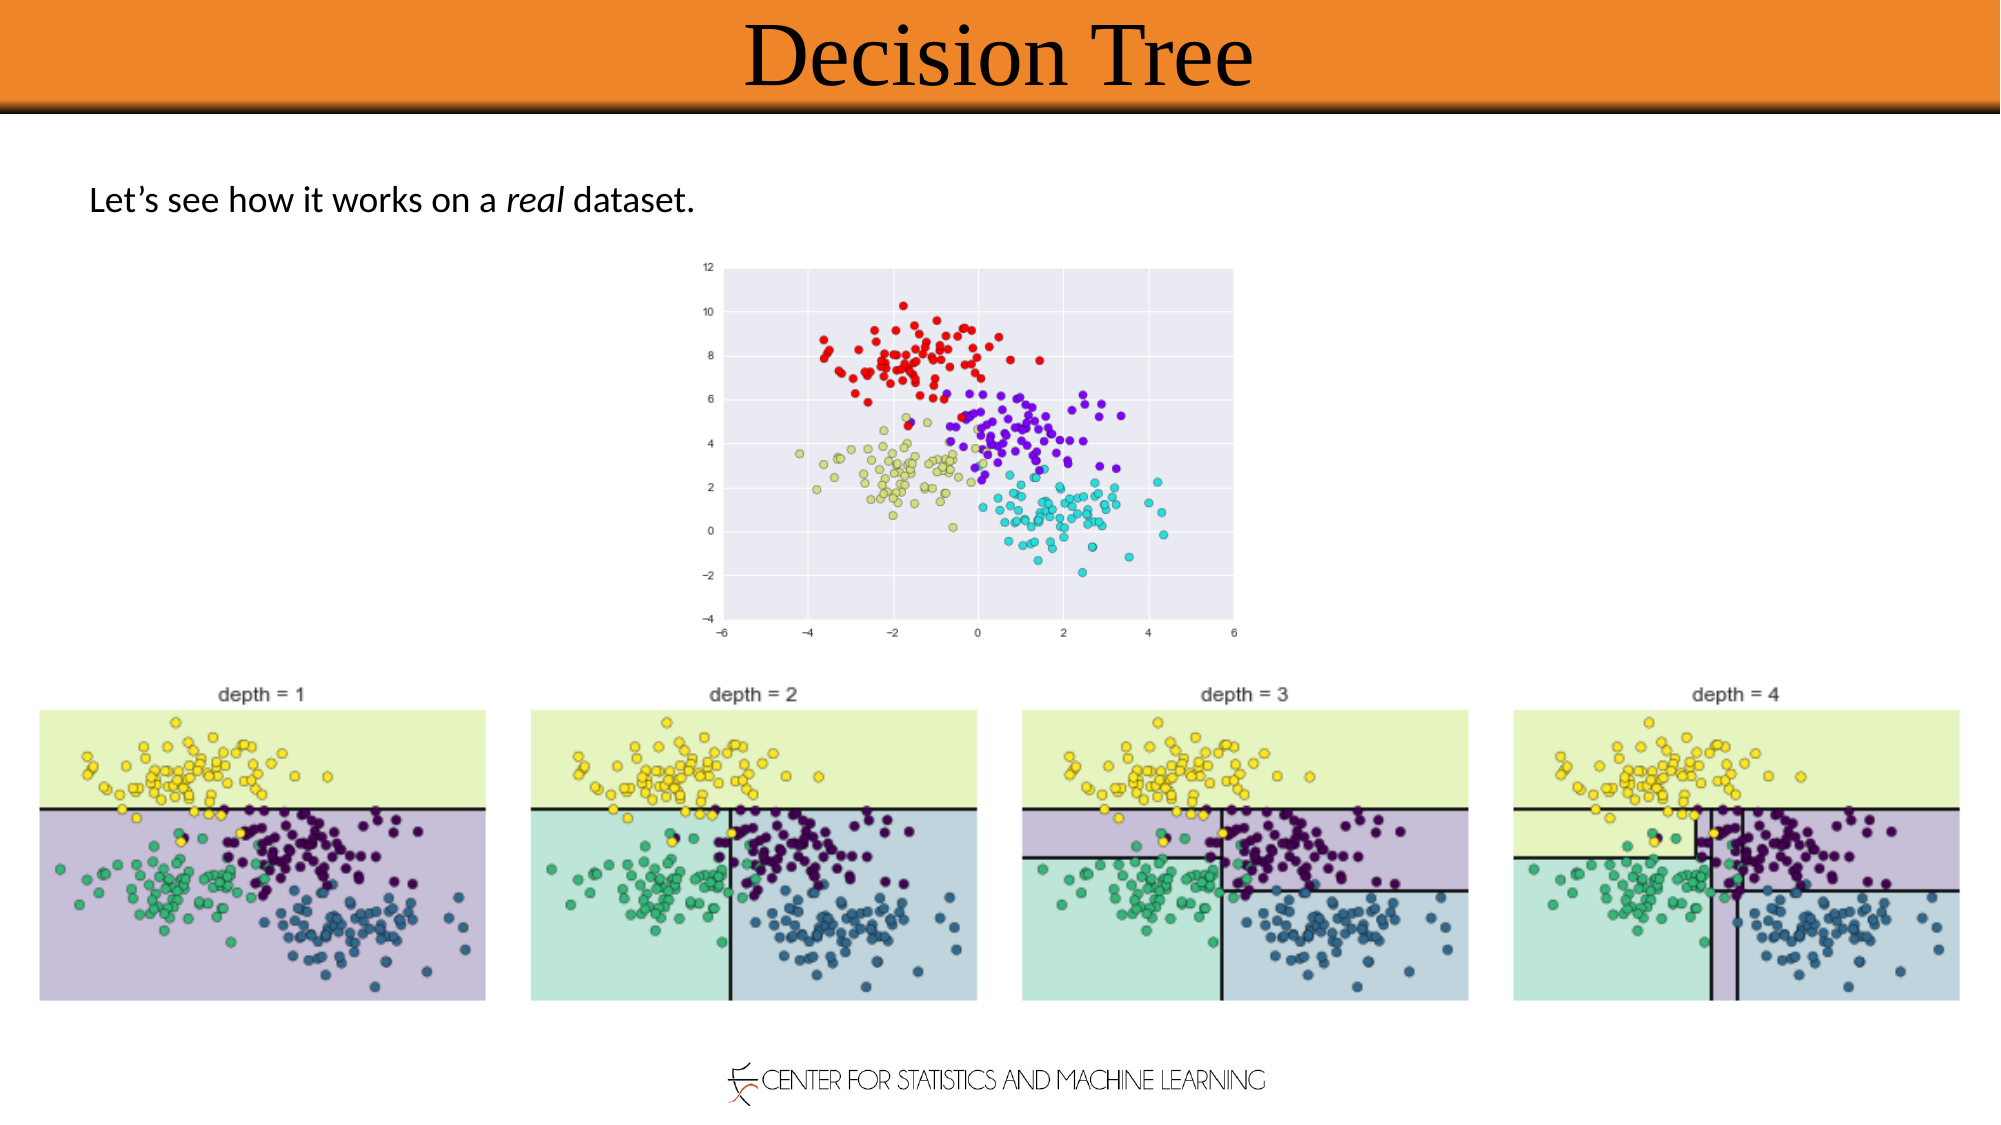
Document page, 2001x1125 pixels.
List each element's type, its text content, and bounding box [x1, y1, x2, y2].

picture [693, 255, 1245, 646]
picture [724, 1060, 1276, 1108]
title Decision Tree [0, 0, 2000, 114]
text_box Let’s see how it works on a real dataset. [74, 167, 715, 228]
picture [0, 672, 2000, 1048]
